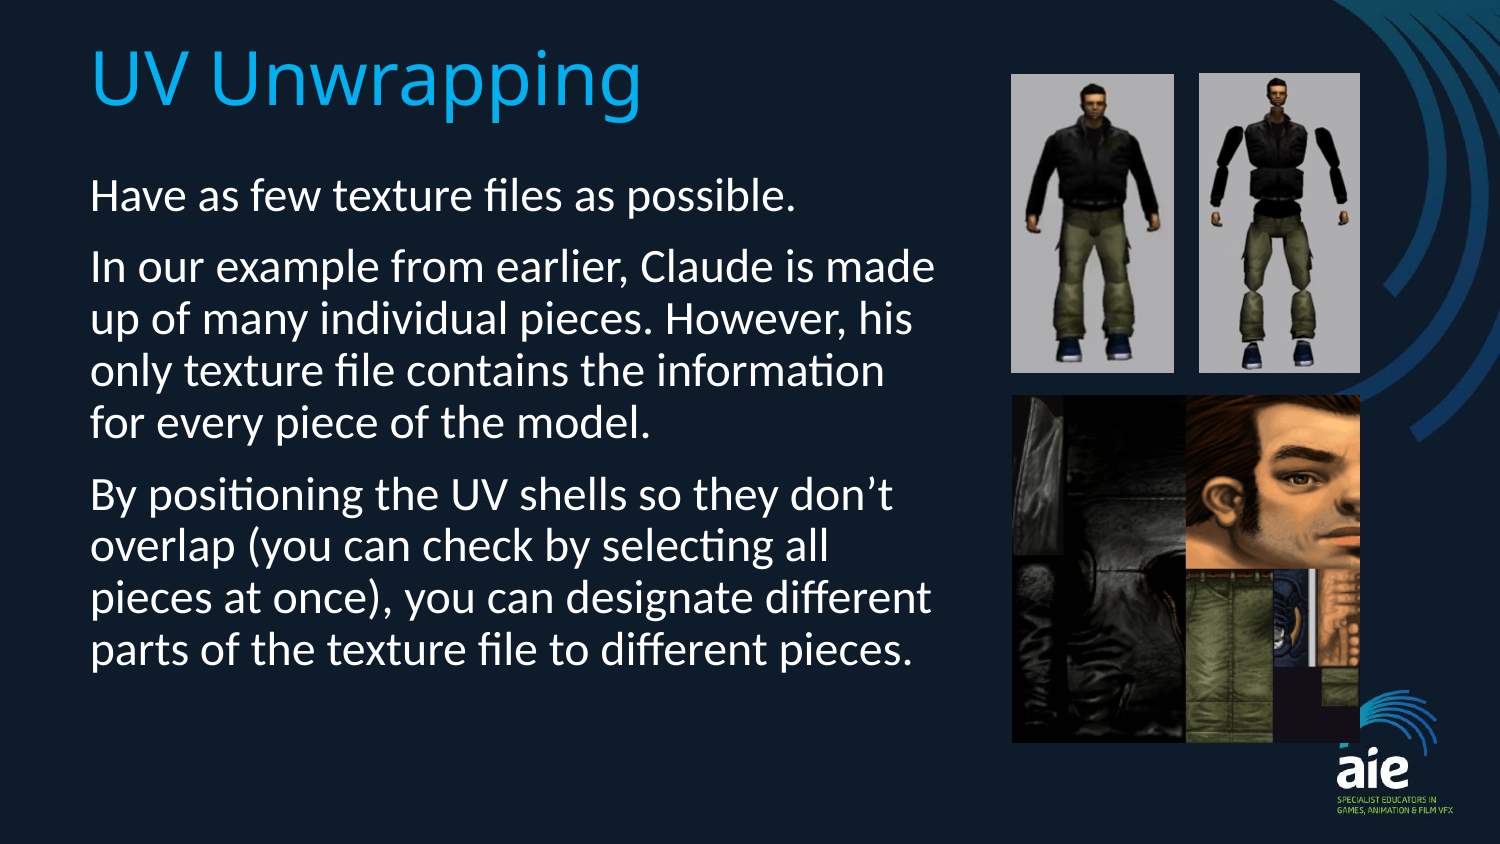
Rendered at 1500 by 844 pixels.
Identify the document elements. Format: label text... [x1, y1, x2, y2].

picture [0, 0, 1500, 844]
text_box Have as few texture files as possible. In our example from earlier, Claude is made up of many individual pieces. However, his only texture file contains the information for every piece of the model. By positioning the UV shells so they don’t overlap (you can check by selecting all pieces at once), you can designate different parts of the texture file to different pieces. [74, 162, 957, 741]
text_box UV Unwrapping [75, 33, 1425, 175]
